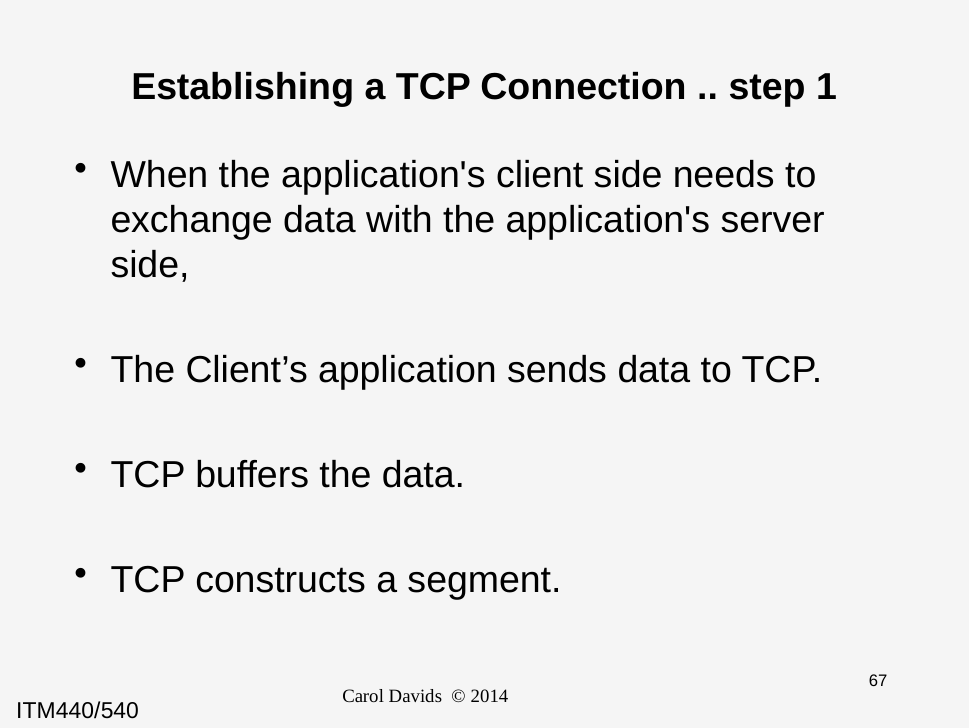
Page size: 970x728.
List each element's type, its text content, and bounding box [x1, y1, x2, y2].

footer Carol Davids © 2014 [255, 678, 596, 728]
list When the application's client side needs to exchange data with the application's server side, The Client’s application sends data to TCP. TCP buffers the data. TCP constructs a segment. [64, 145, 897, 647]
title Establishing a TCP Connection .. step 1 [72, 32, 897, 138]
